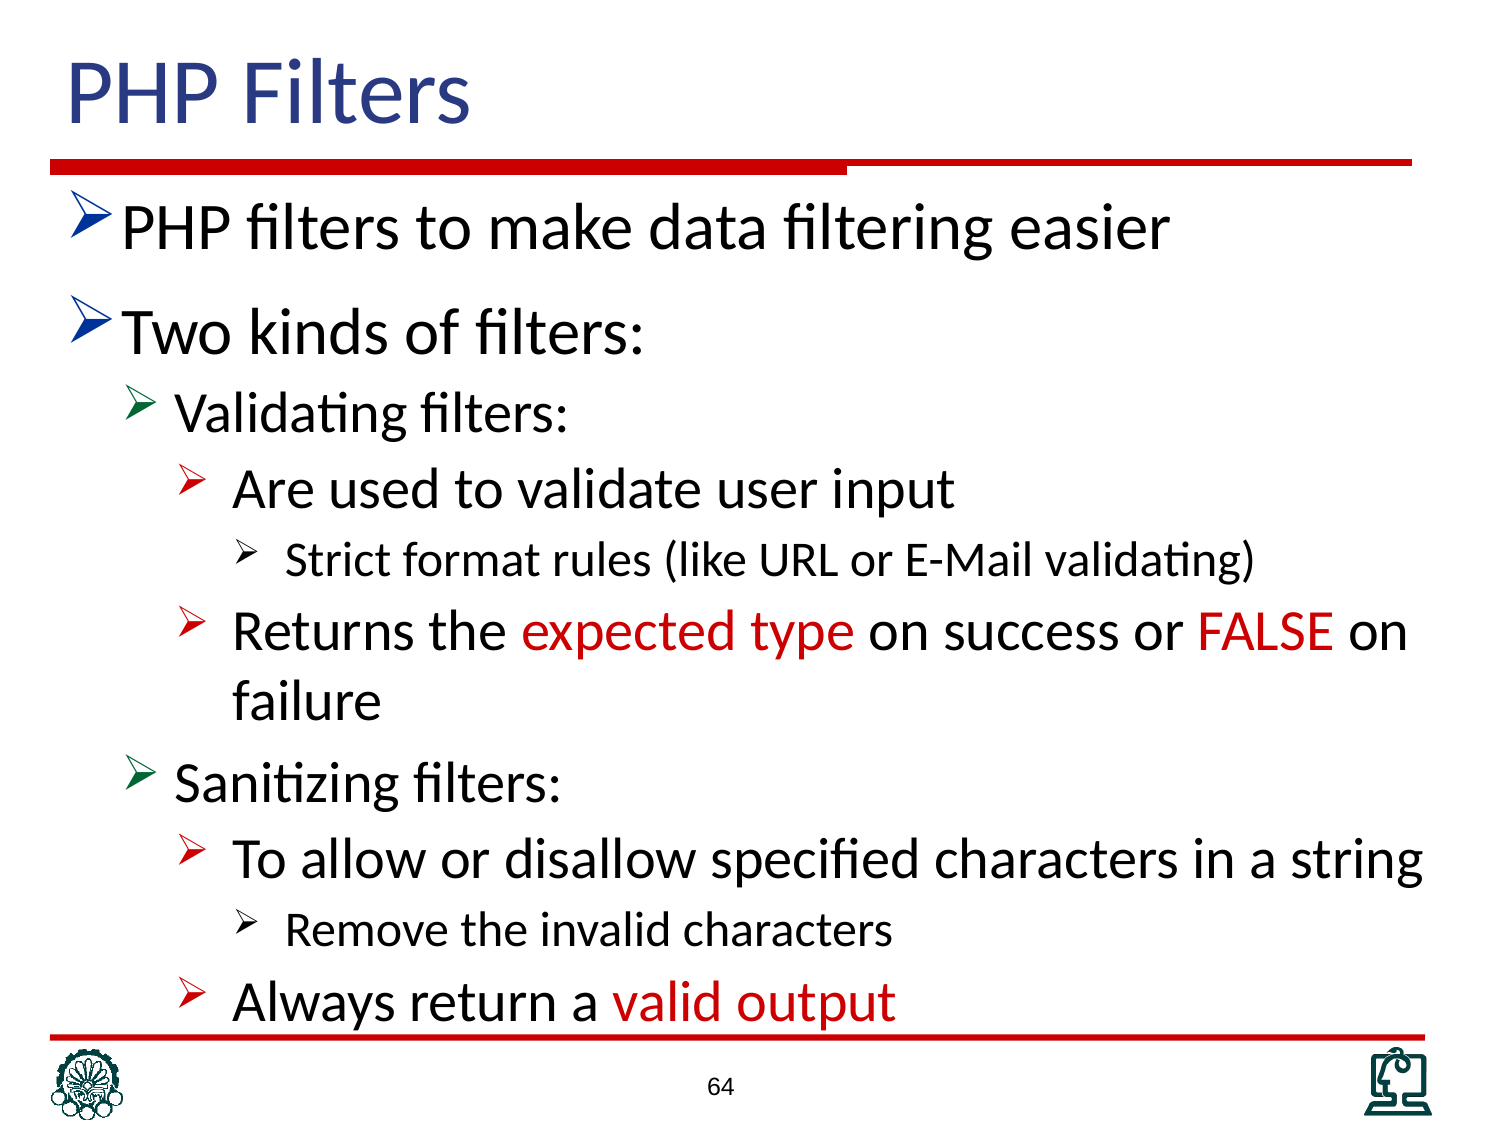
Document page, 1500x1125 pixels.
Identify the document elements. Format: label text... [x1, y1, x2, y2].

list PHP filters to make data filtering easier Two kinds of filters: Validating filters: Are used to validate user input Strict format rules (like URL or E-Mail validating) Returns the expected type on success or FALSE on failure Sanitizing filters: To allow or disallow specified characters in a string Remove the invalid characters Always return a valid output [49, 174, 1500, 1026]
title PHP Filters [49, 24, 1438, 151]
picture [50, 1047, 125, 1122]
picture [1362, 1045, 1438, 1119]
slide_number 64 [649, 1062, 751, 1103]
